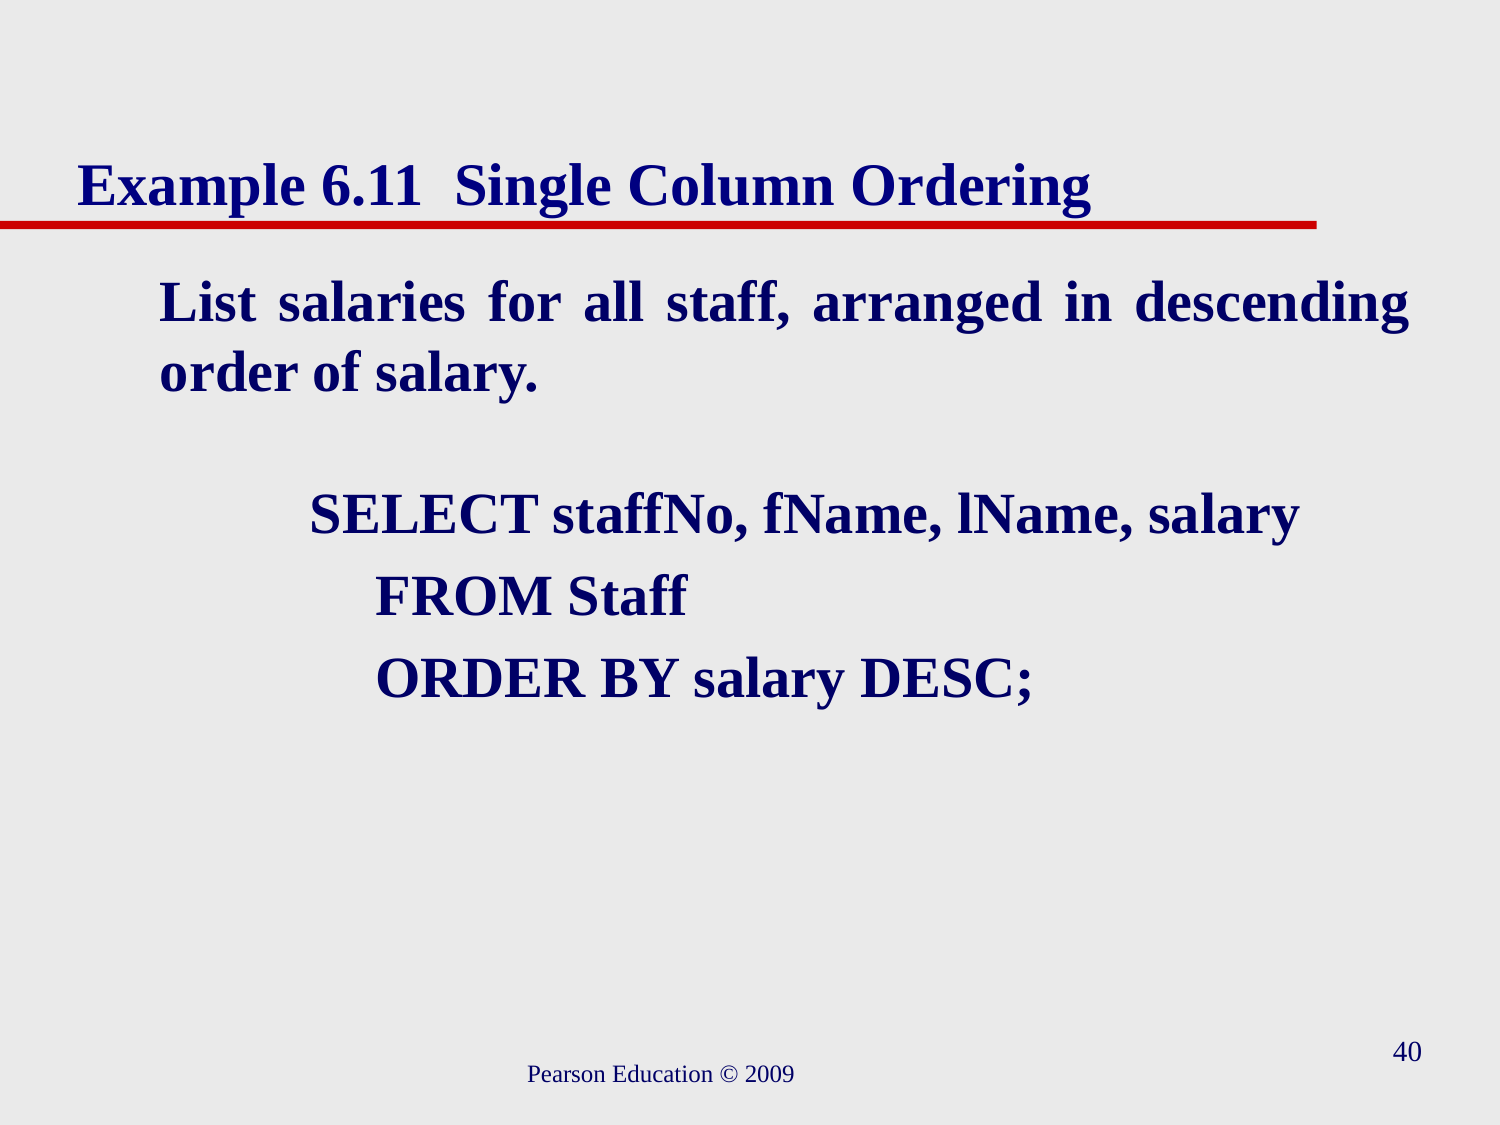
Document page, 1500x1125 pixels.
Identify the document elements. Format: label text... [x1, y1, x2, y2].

slide_number 40 [1125, 1012, 1438, 1088]
text_box Pearson Education © 2009 [512, 1050, 1038, 1095]
list List salaries for all staff, arranged in descending order of salary. SELECT staffNo, fName, lName, salary FROM Staff ORDER BY salary DESC; [88, 255, 1426, 931]
title Example 6.11 Single Column Ordering [62, 43, 1338, 225]
